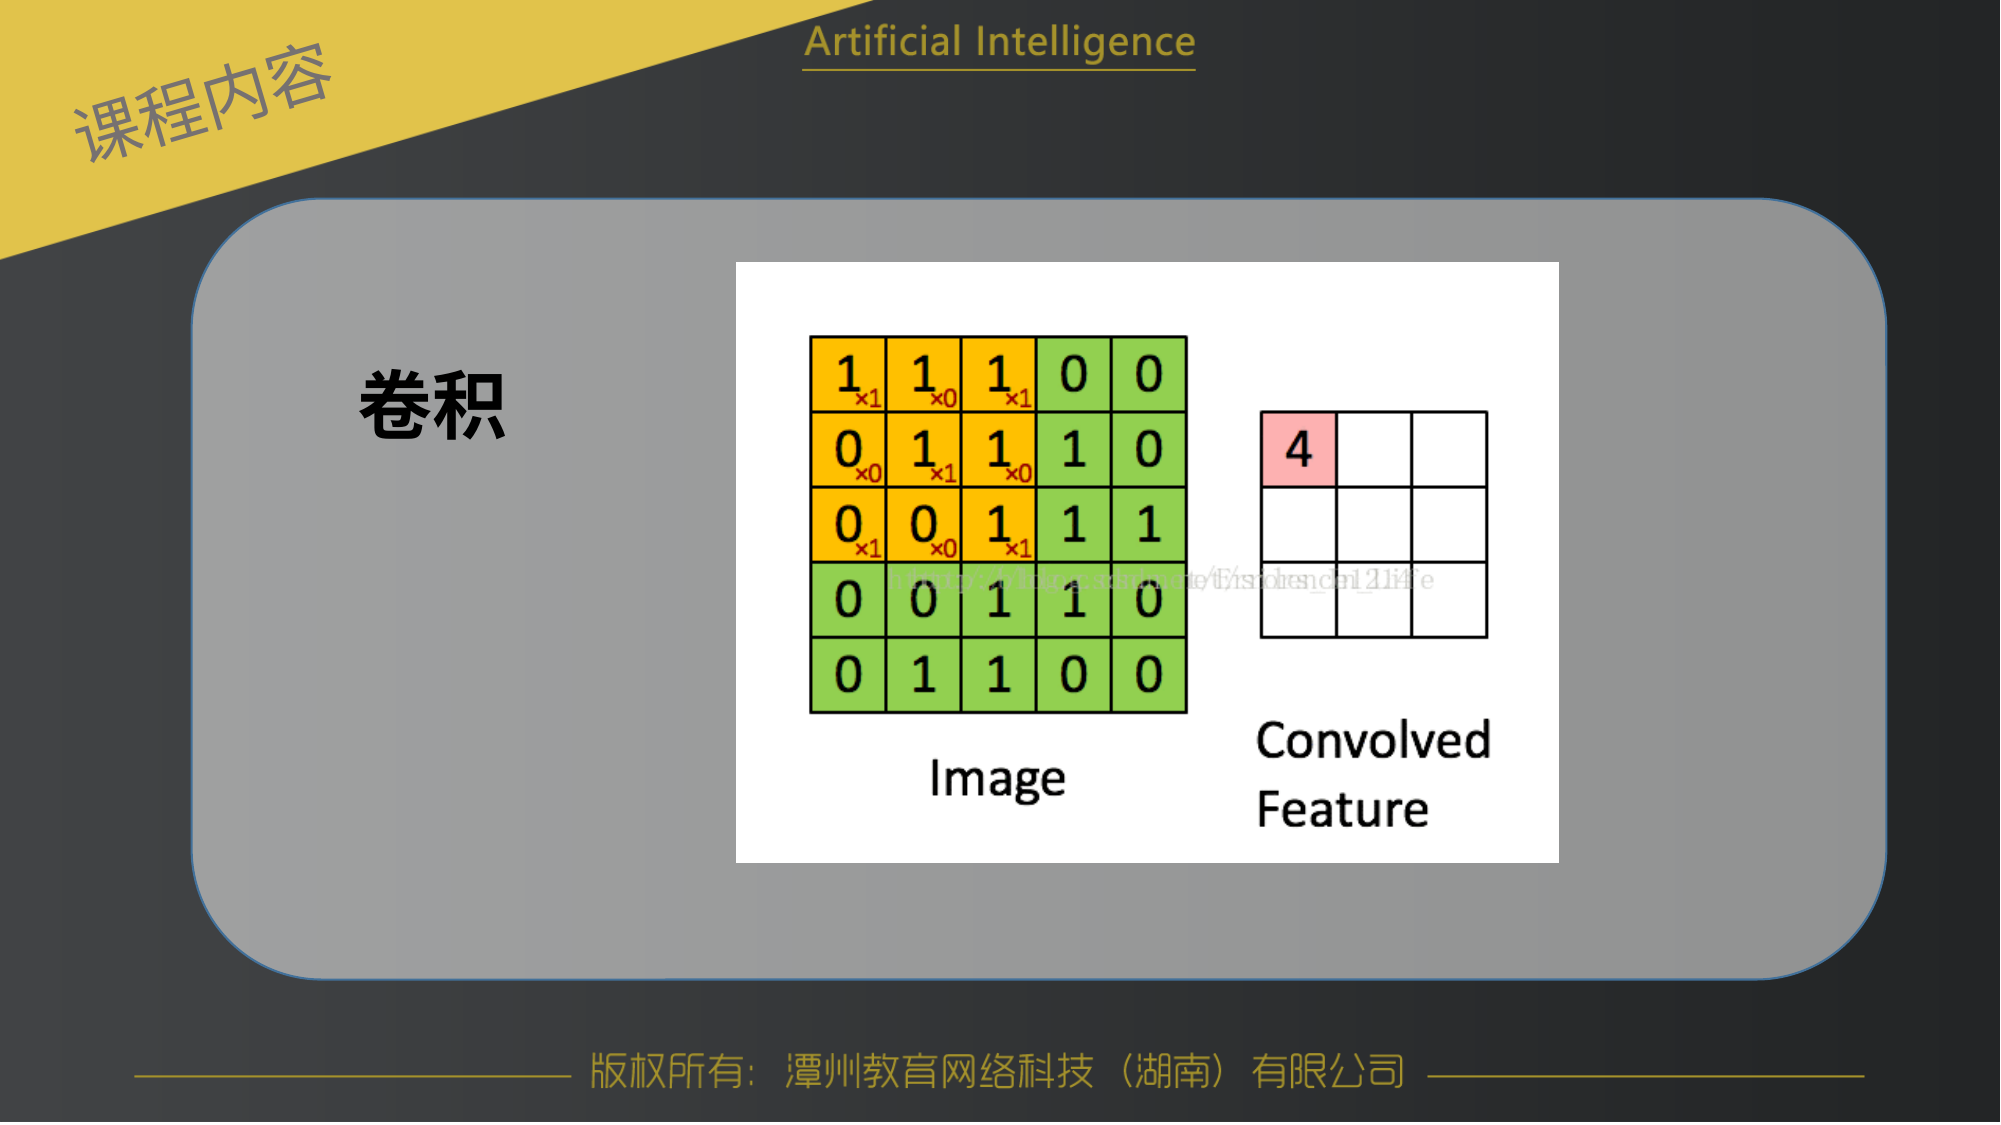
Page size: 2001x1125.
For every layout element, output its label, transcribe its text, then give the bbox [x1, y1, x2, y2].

text_box 卷积 [342, 350, 646, 456]
text_box [191, 198, 1887, 980]
picture [0, 0, 2000, 1122]
text_box 课程内容 [54, 16, 352, 187]
